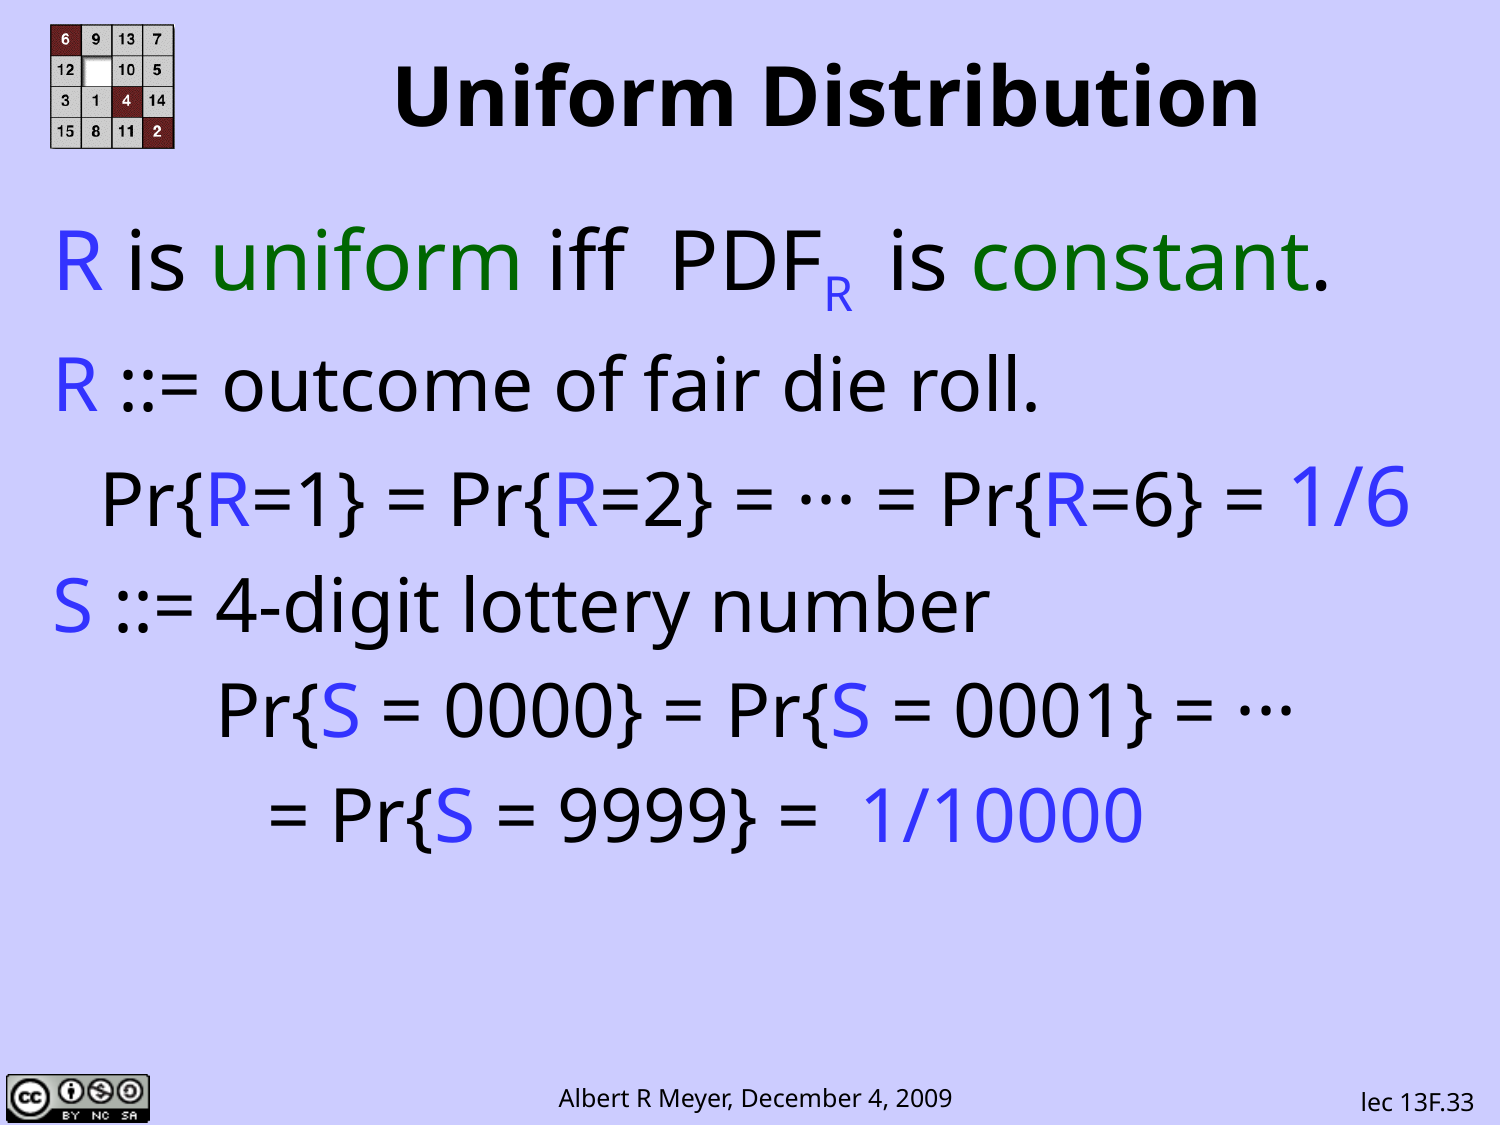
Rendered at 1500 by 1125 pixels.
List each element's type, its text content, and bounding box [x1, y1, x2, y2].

picture [50, 24, 175, 149]
title Uniform Distribution [230, 36, 1425, 150]
picture [6, 1074, 150, 1123]
list R is uniform iff PDFR is constant. R ::= outcome of fair die roll. Pr{R=1} = Pr{R=2} = ··· = Pr{R=6} = 1/6 S ::= 4-digit lottery number Pr{S = 0000} = Pr{S = 0001} = ··· = Pr{S = 9999} = 1/10000 [37, 199, 1475, 930]
slide_number lec 13F.33 [1239, 1078, 1491, 1120]
